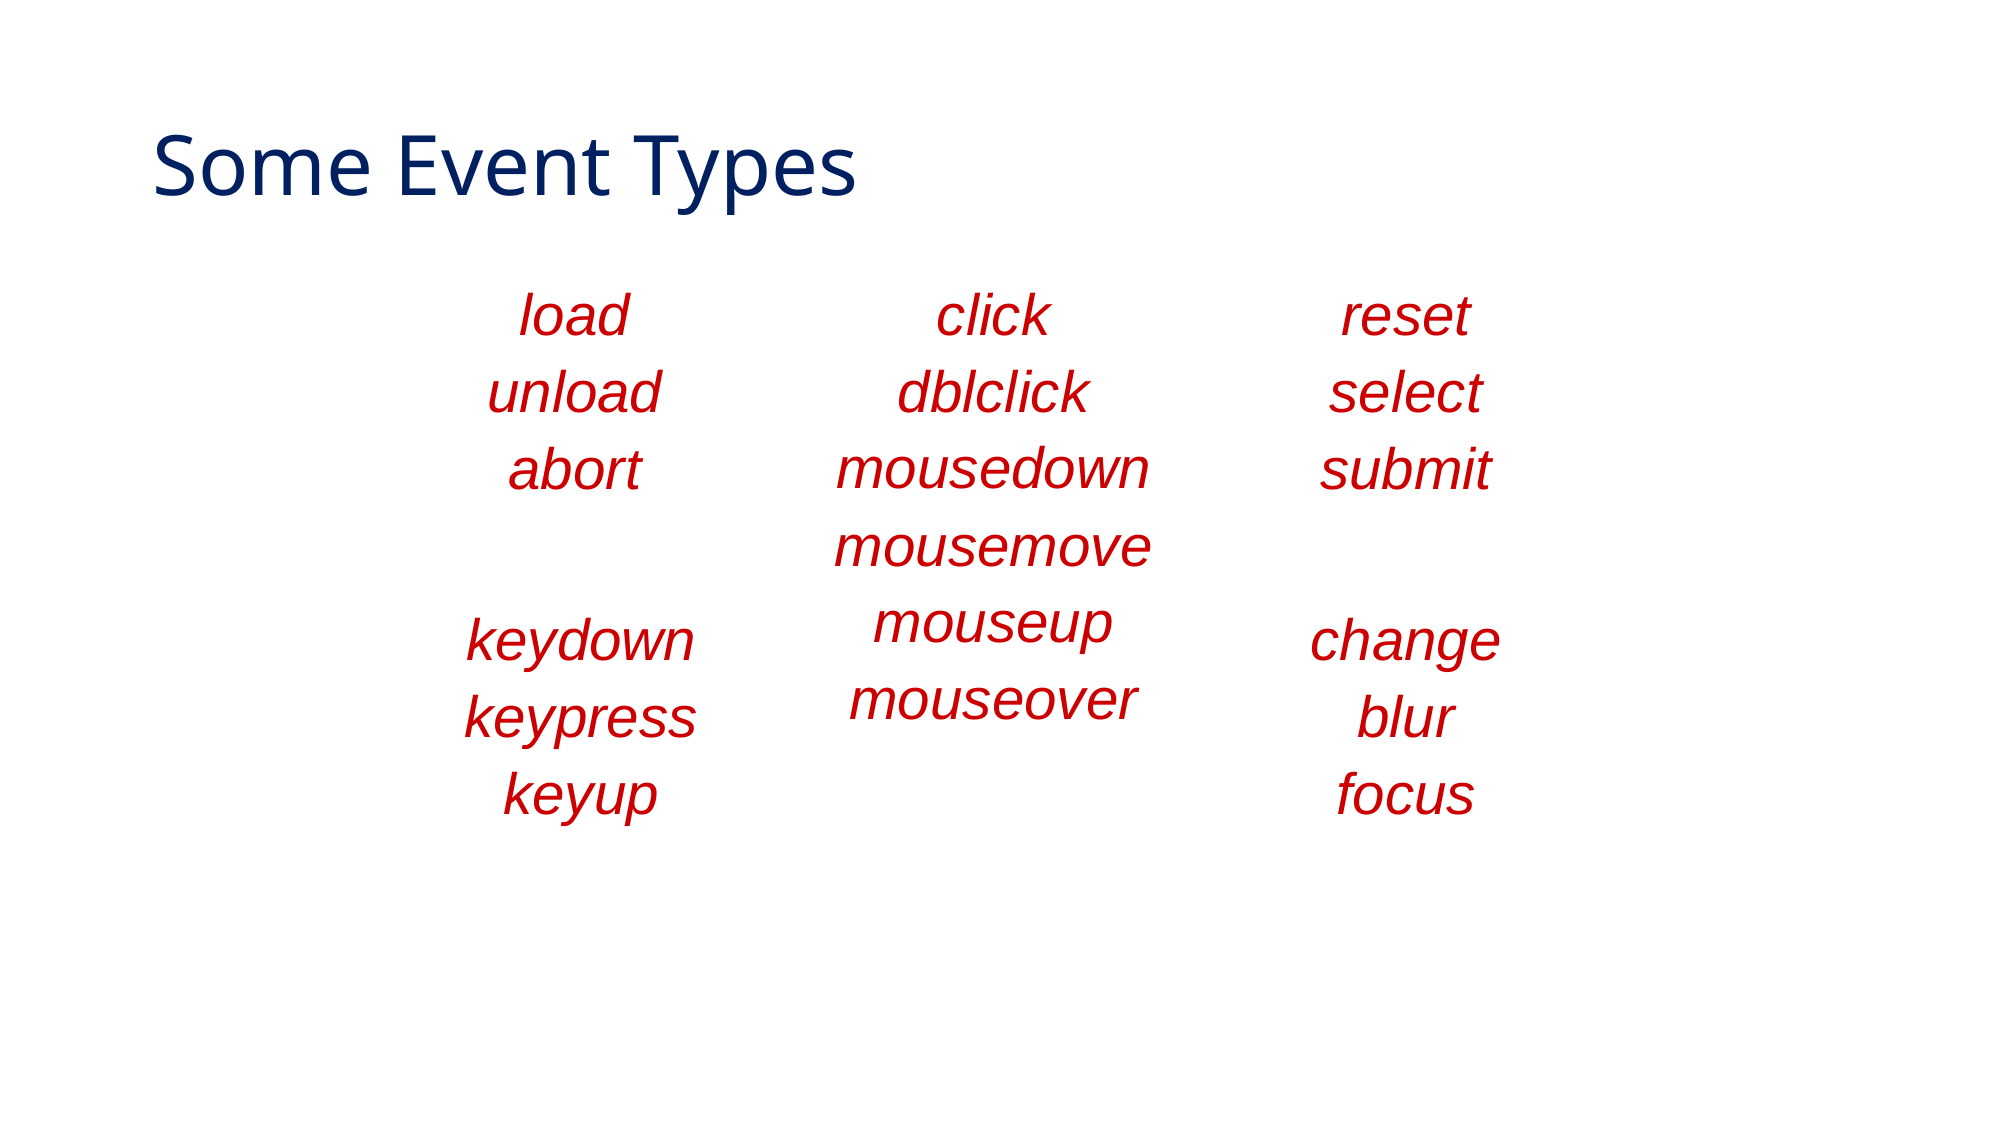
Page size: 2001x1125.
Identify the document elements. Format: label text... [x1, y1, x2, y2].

title Some Event Types [137, 59, 1863, 278]
text_box click dblclick mousedown mousemove mouseup mouseover [787, 262, 1200, 739]
text_box load unload abort [399, 262, 750, 509]
text_box keydown keypress keyup [399, 587, 763, 834]
text_box change blur focus [1249, 587, 1563, 834]
text_box reset select submit [1200, 262, 1613, 509]
